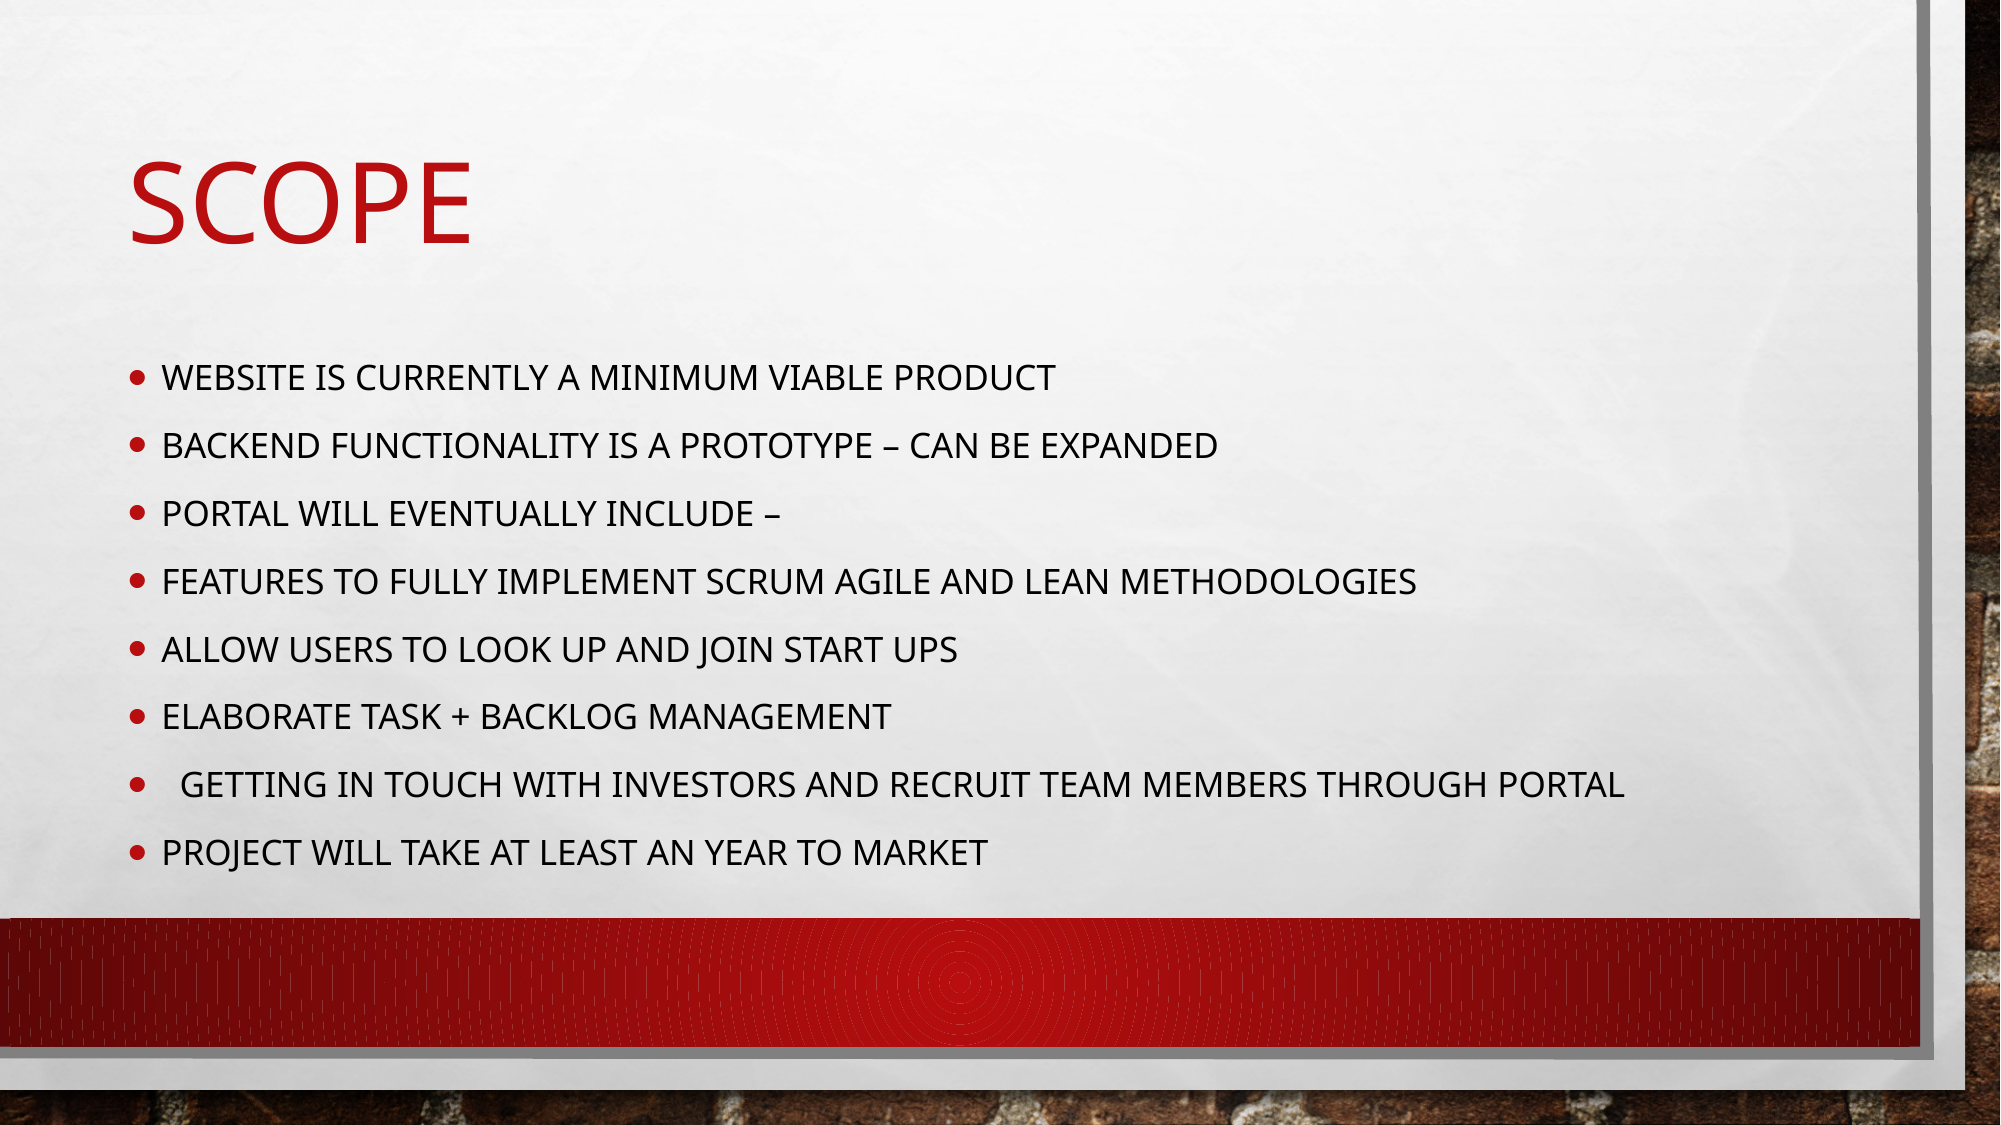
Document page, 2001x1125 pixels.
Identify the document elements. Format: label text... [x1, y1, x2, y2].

picture [0, 0, 2000, 1125]
list Website is currently a minimum viable product Backend functionality is a prototype – can be expanded Portal will eventually include – features to fully implement scrum agile and lean methodologies allow users to look up and join start ups Elaborate task + backlog management getting in touch with investors and recruit team members through portal Project will take at least an year to market [112, 338, 1818, 882]
title scope [112, 112, 1818, 302]
